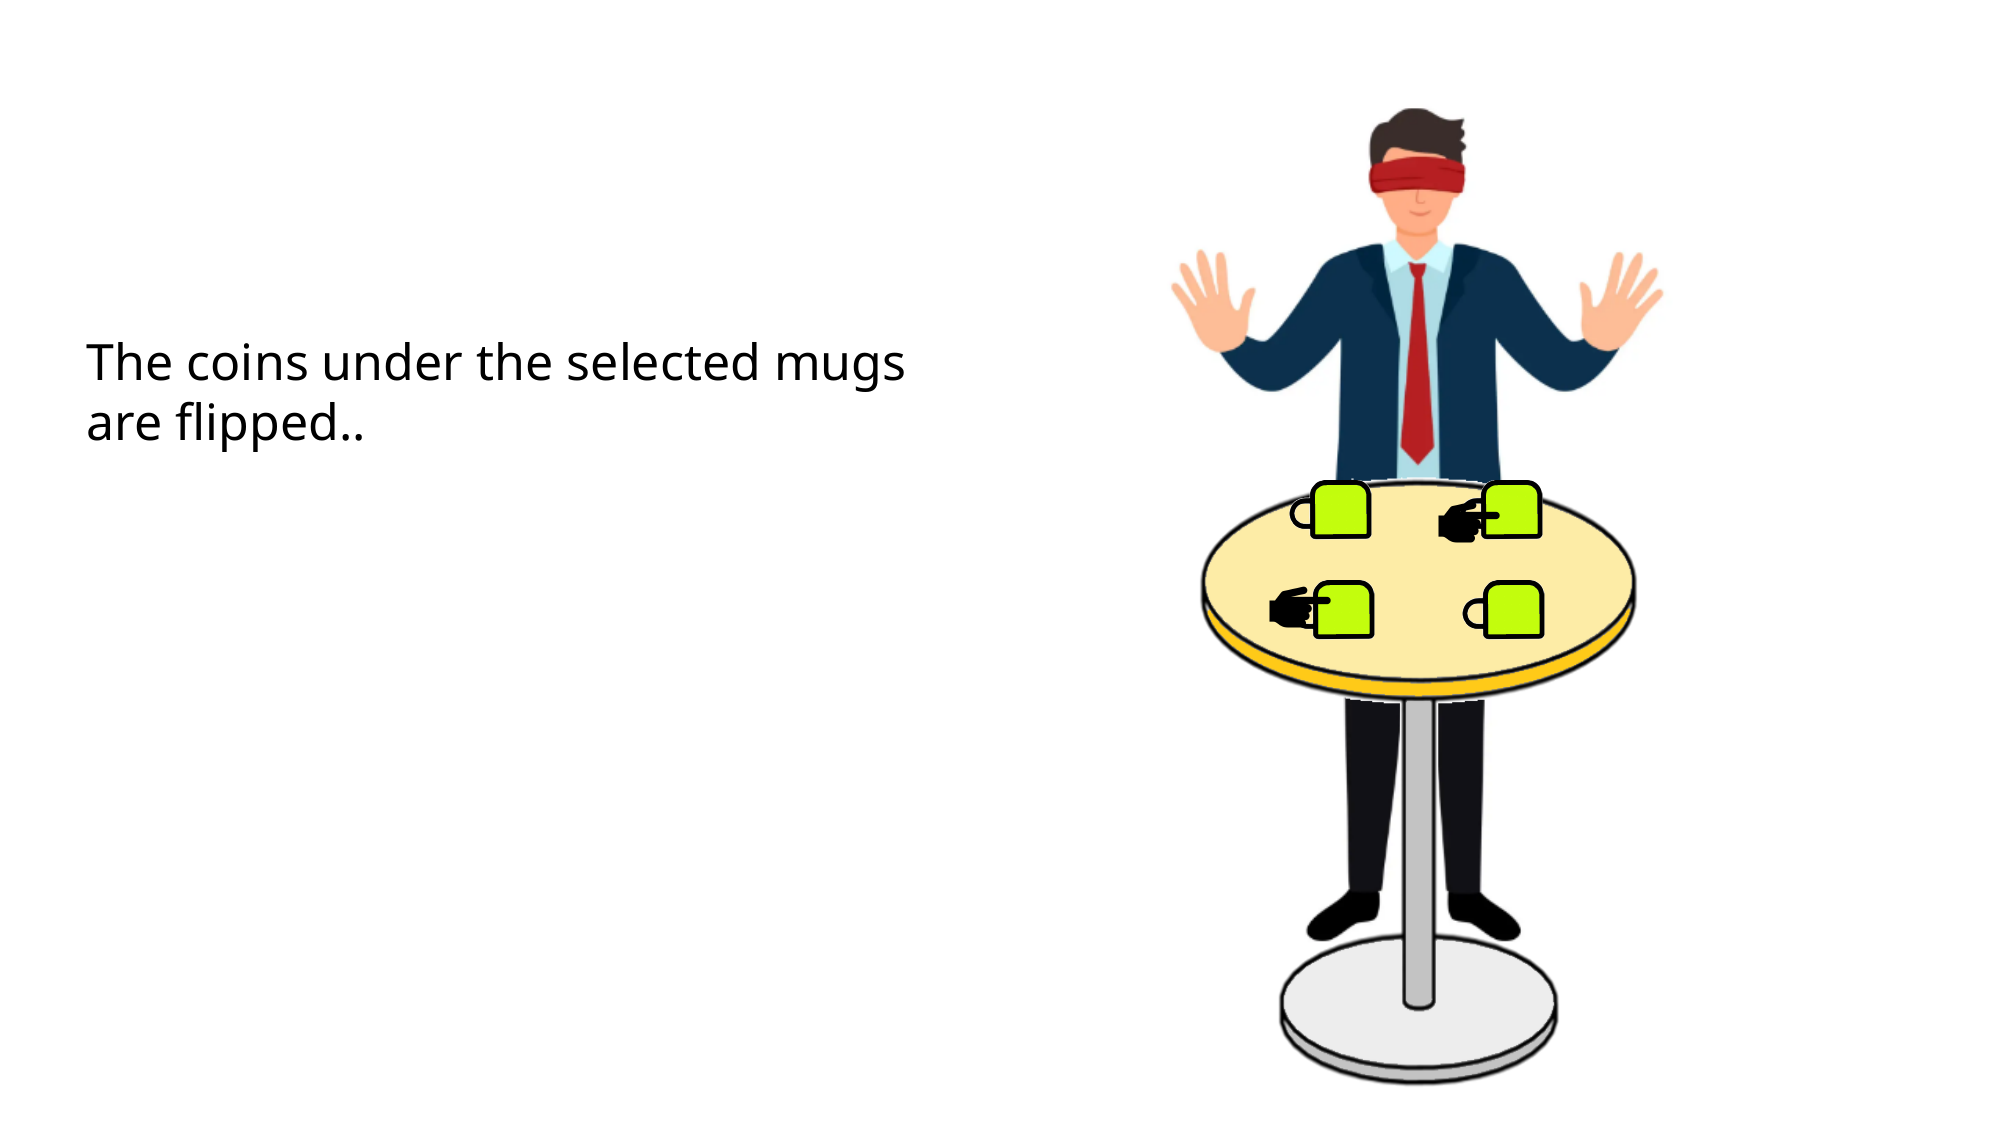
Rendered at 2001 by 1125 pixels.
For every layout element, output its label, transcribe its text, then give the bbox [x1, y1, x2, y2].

picture [1145, 71, 1676, 957]
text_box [1166, 452, 1655, 1103]
picture [1434, 487, 1504, 557]
text_box The coins under the selected mugs are flipped.. [72, 322, 935, 458]
picture [1265, 572, 1335, 642]
